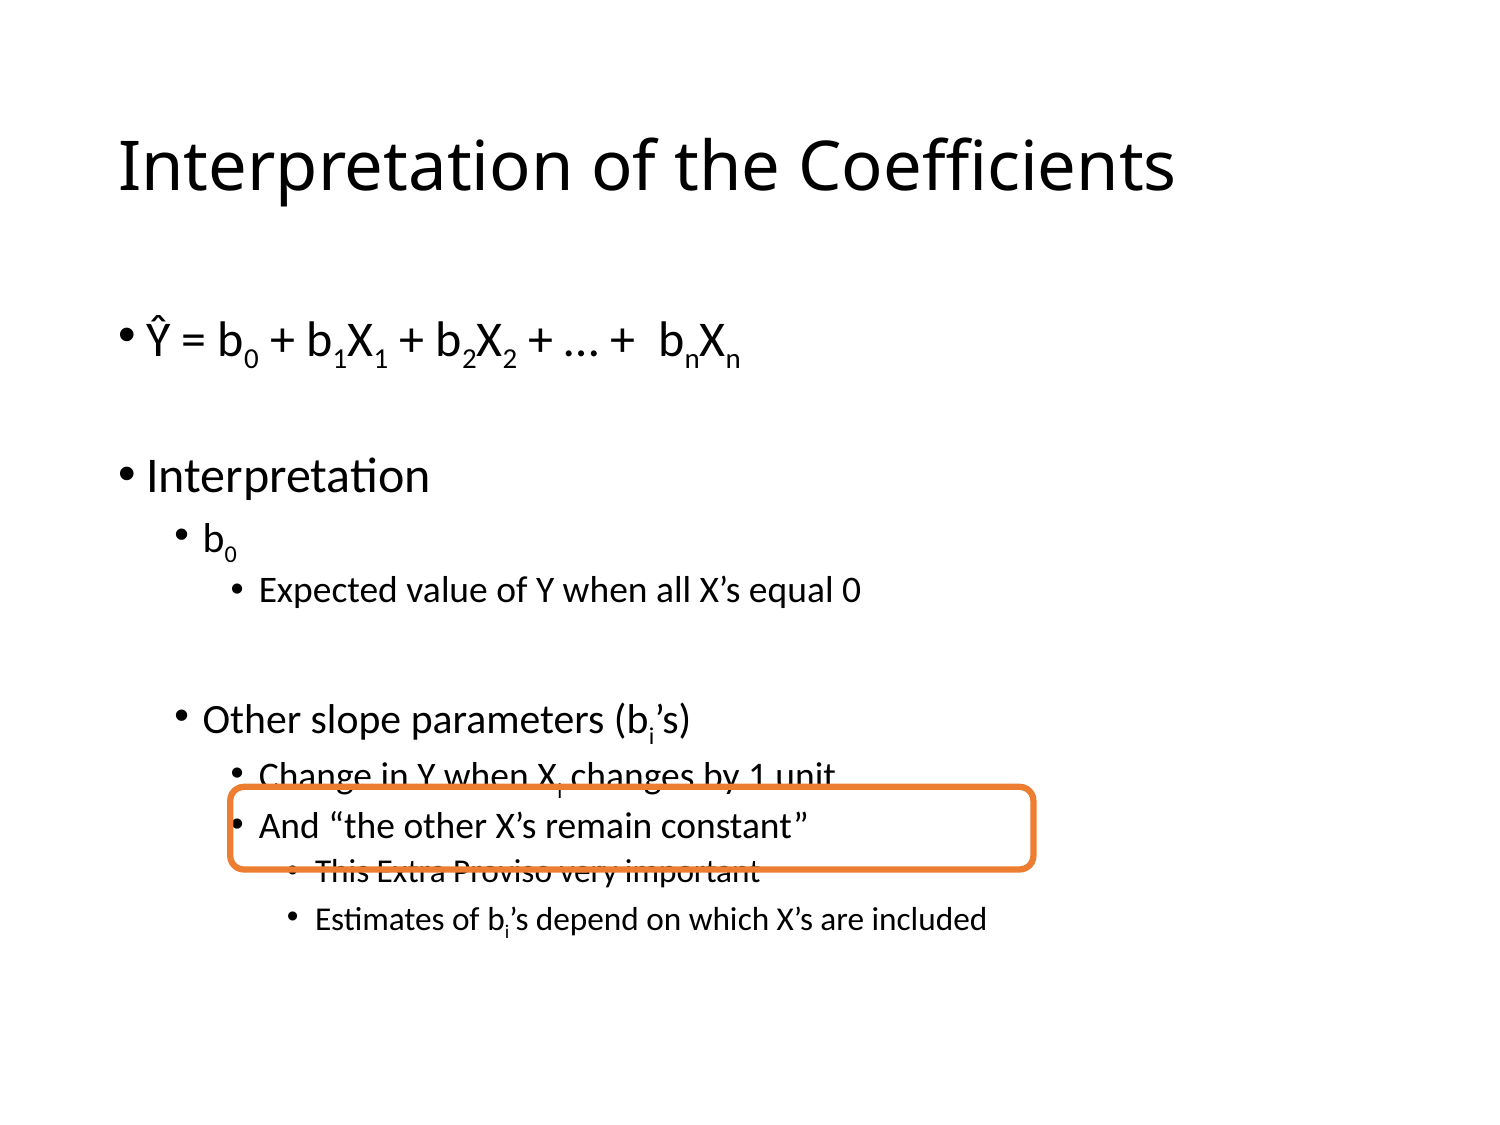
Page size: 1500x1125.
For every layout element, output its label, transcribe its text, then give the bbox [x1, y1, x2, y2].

title Interpretation of the Coefficients [103, 59, 1397, 278]
text_box [229, 785, 1035, 871]
list Ŷ = b0 + b1X1 + b2X2 + … + bnXn Interpretation b0 Expected value of Y when all X’s equal 0 Other slope parameters (bi’s) Change in Y when Xi changes by 1 unit And “the other X’s remain constant” This Extra Proviso very important Estimates of bi’s depend on which X’s are included [103, 299, 1397, 1014]
